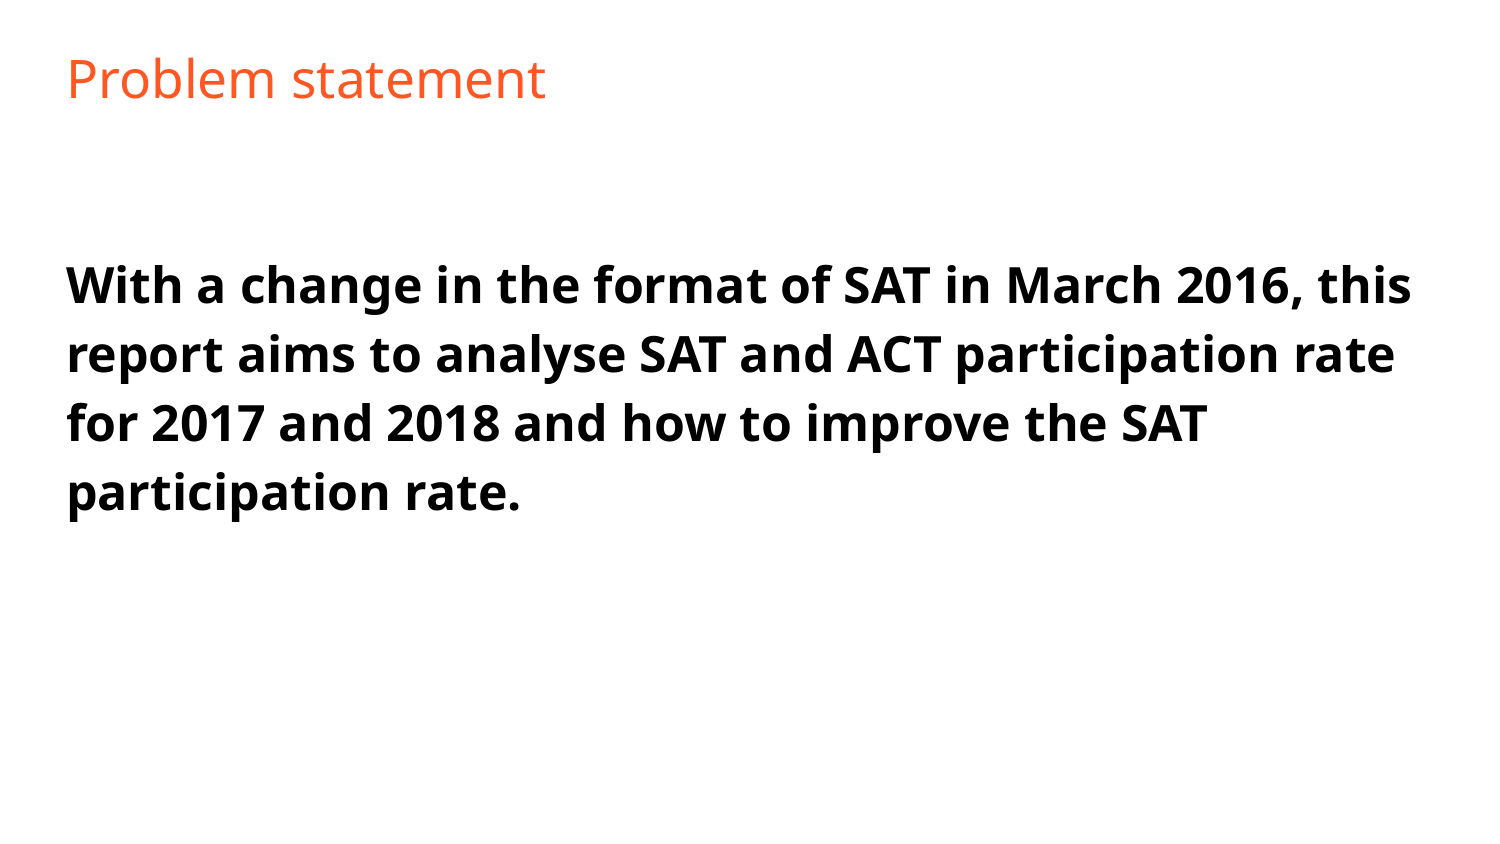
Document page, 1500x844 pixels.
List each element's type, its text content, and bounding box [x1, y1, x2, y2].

title Problem statement [51, 30, 1449, 125]
list With a change in the format of SAT in March 2016, this report aims to analyse SAT and ACT participation rate for 2017 and 2018 and how to improve the SAT participation rate. [51, 229, 1475, 750]
